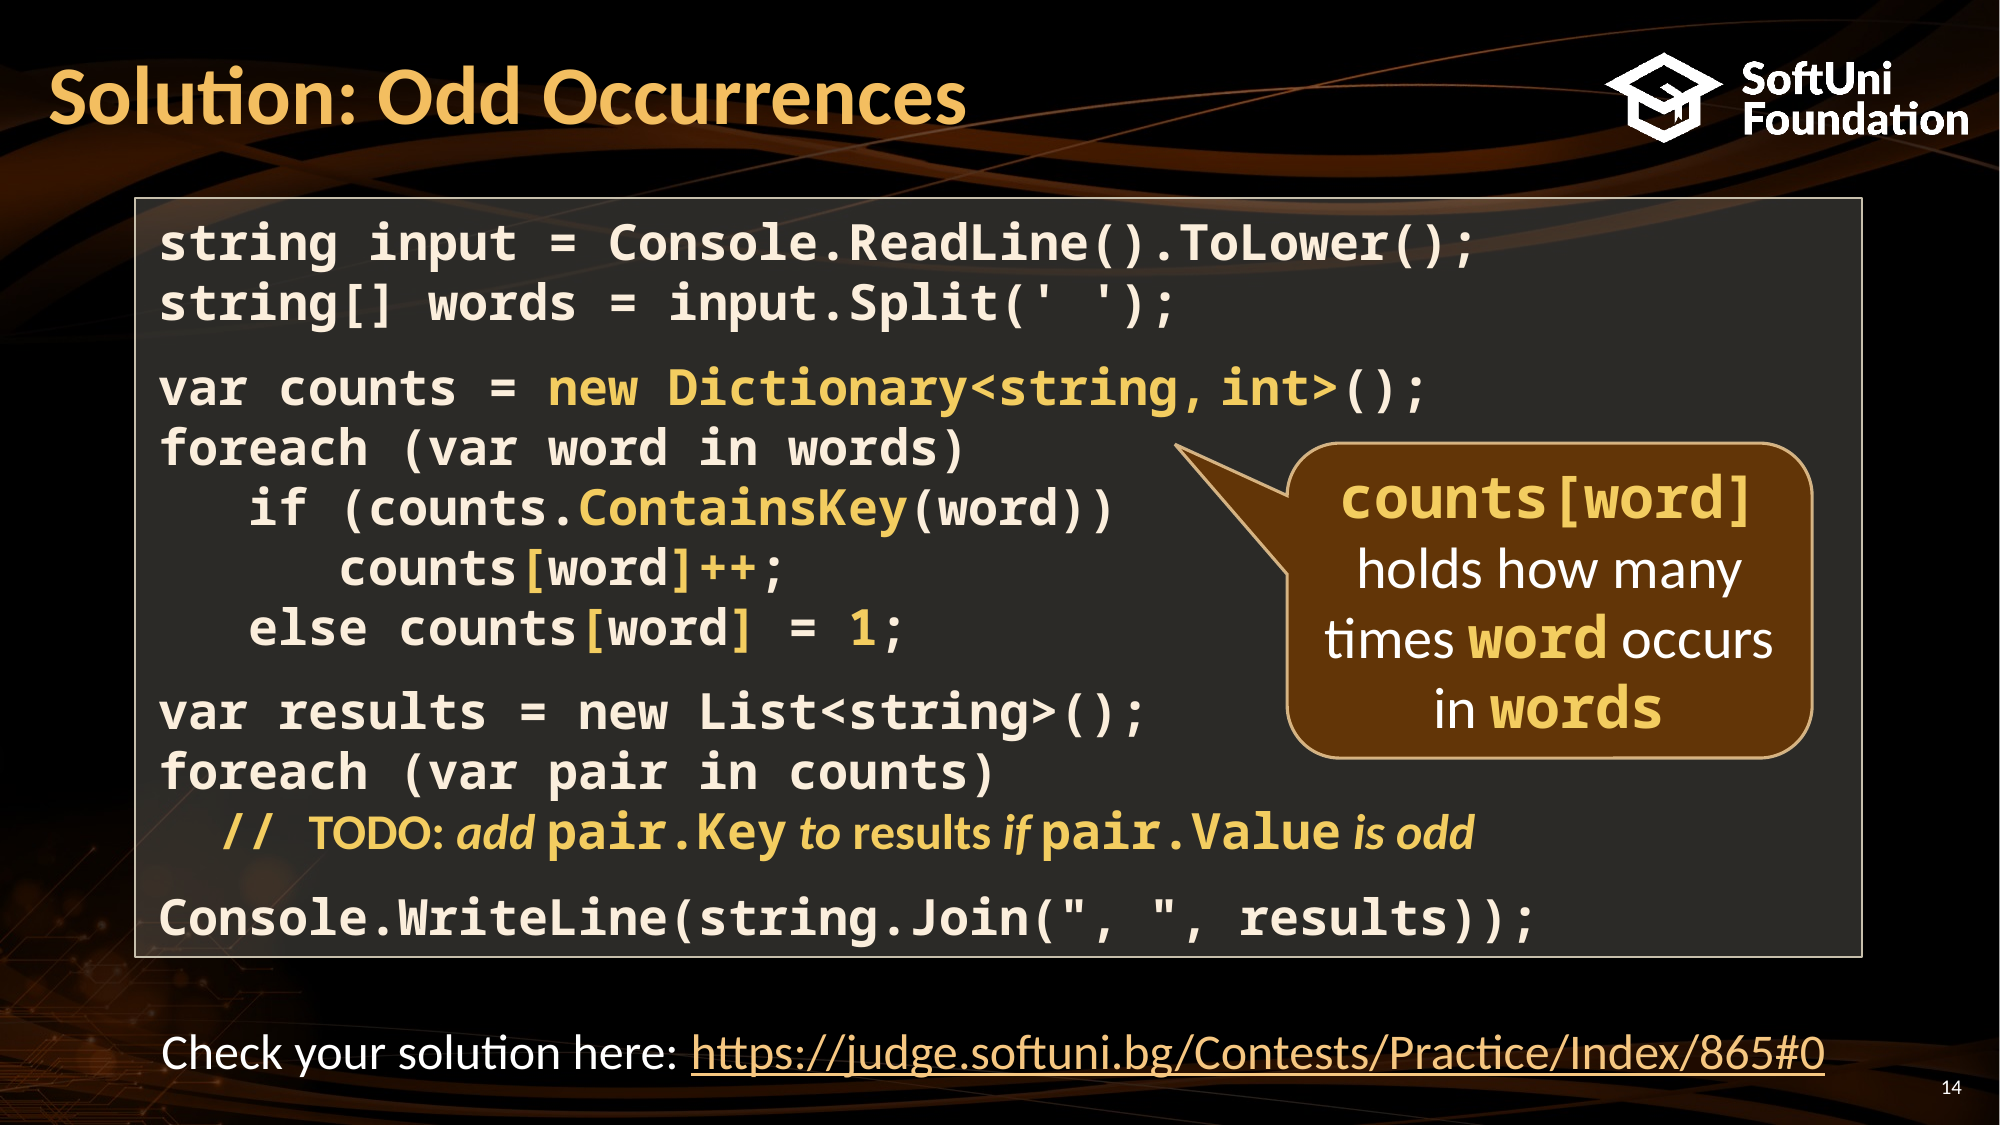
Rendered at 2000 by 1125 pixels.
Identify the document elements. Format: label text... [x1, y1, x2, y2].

text_box string input = Console.ReadLine().ToLower(); string[] words = input.Split(' '); var counts = new Dictionary<string, int>(); foreach (var word in words) if (counts.ContainsKey(word)) counts[word]++; else counts[word] = 1; var results = new List<string>(); foreach (var pair in counts) // TODO: add pair.Key to results if pair.Value is odd Console.WriteLine(string.Join(", ", results)); [135, 198, 1863, 957]
text_box counts[word] holds how many times word occurs in words [1174, 442, 1814, 760]
title Solution: Odd Occurrences [30, 6, 1602, 189]
text_box Check your solution here: https://judge.softuni.bg/Contests/Practice/Index/865#0 [124, 1012, 1863, 1088]
slide_number 14 [1897, 1070, 1968, 1103]
picture [0, 0, 2000, 1125]
